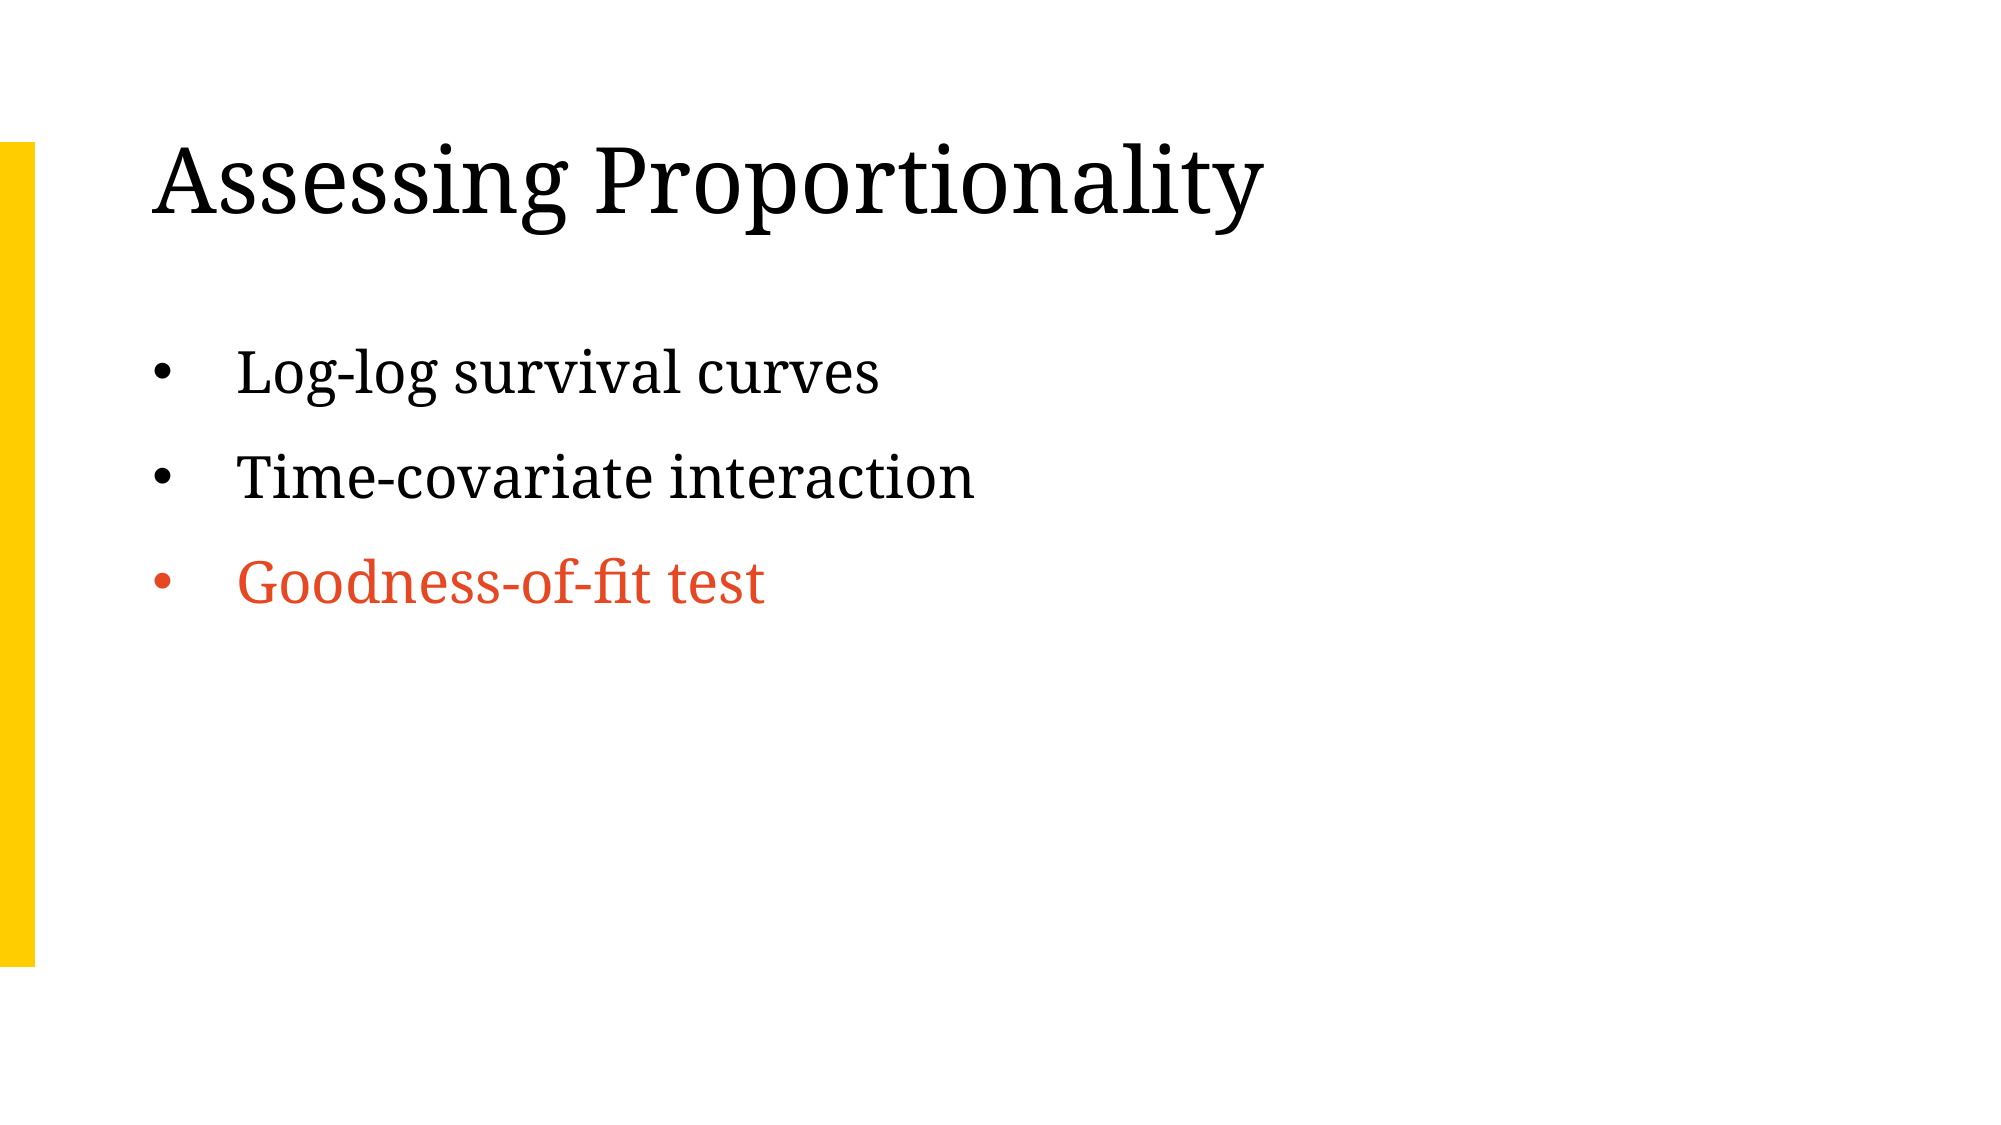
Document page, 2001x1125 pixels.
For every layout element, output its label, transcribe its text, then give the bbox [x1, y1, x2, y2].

picture [0, 142, 35, 967]
title Assessing Proportionality [137, 75, 1863, 293]
text_box Log-log survival curves Time-covariate interaction Goodness-of-fit test [137, 292, 1831, 623]
